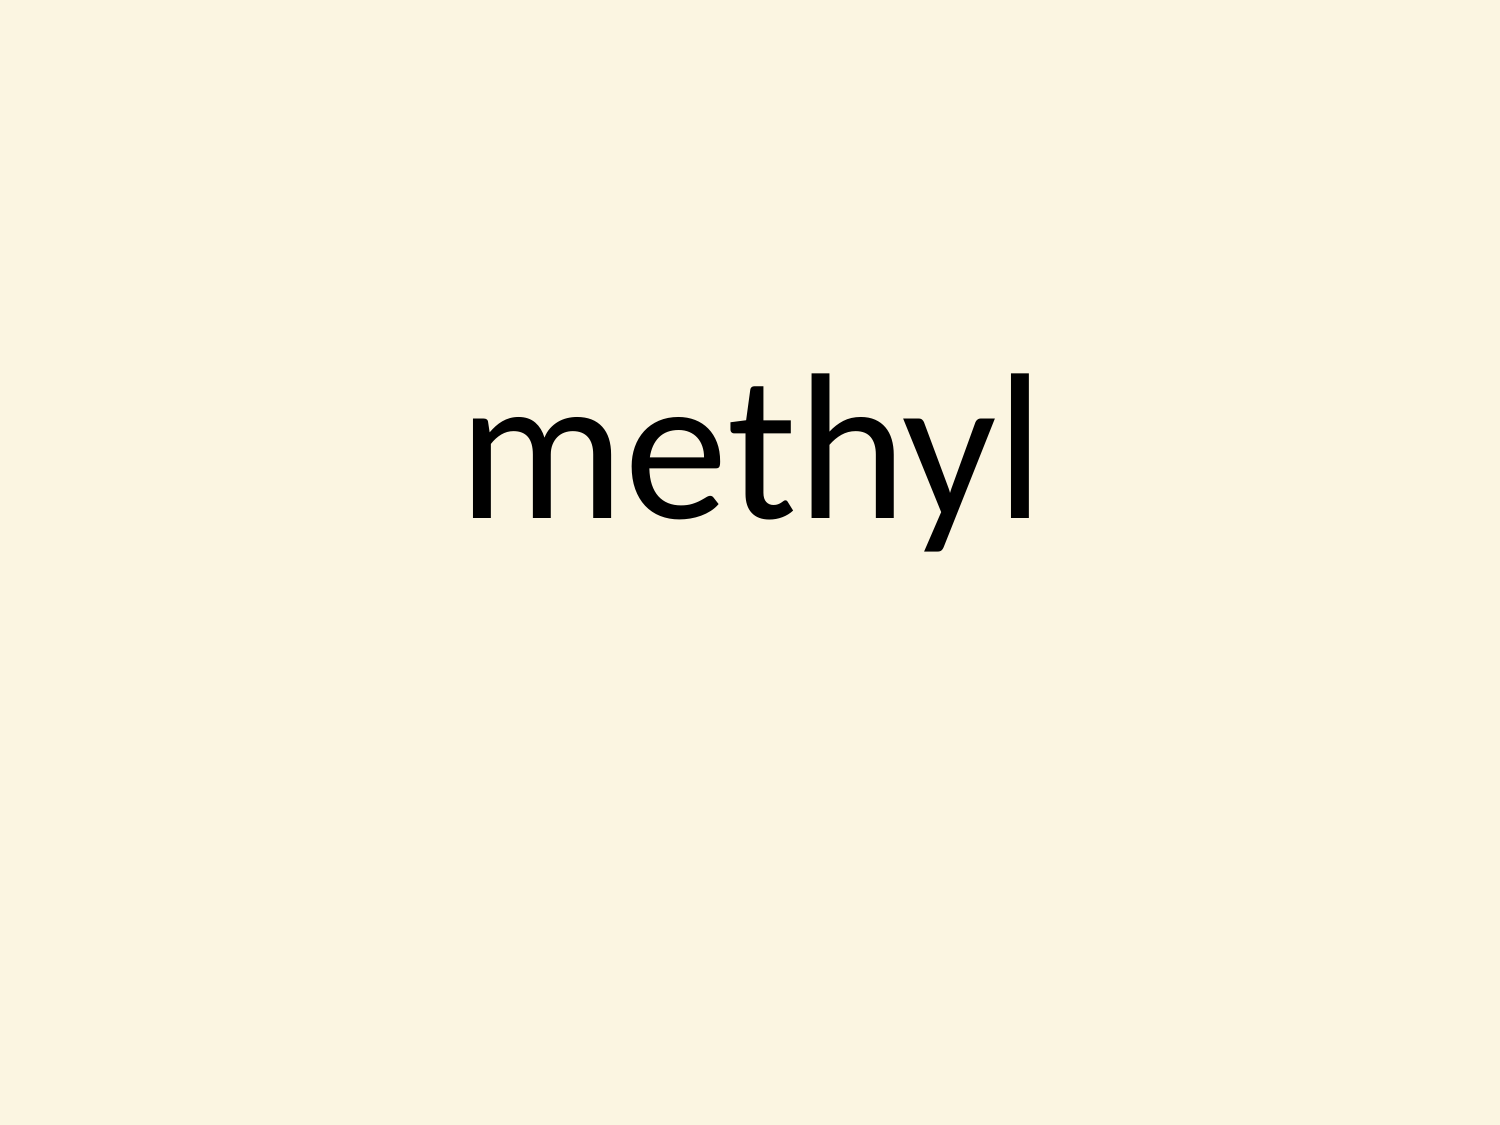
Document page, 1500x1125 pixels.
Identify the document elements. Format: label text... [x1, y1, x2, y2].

list methyl [76, 302, 1428, 669]
